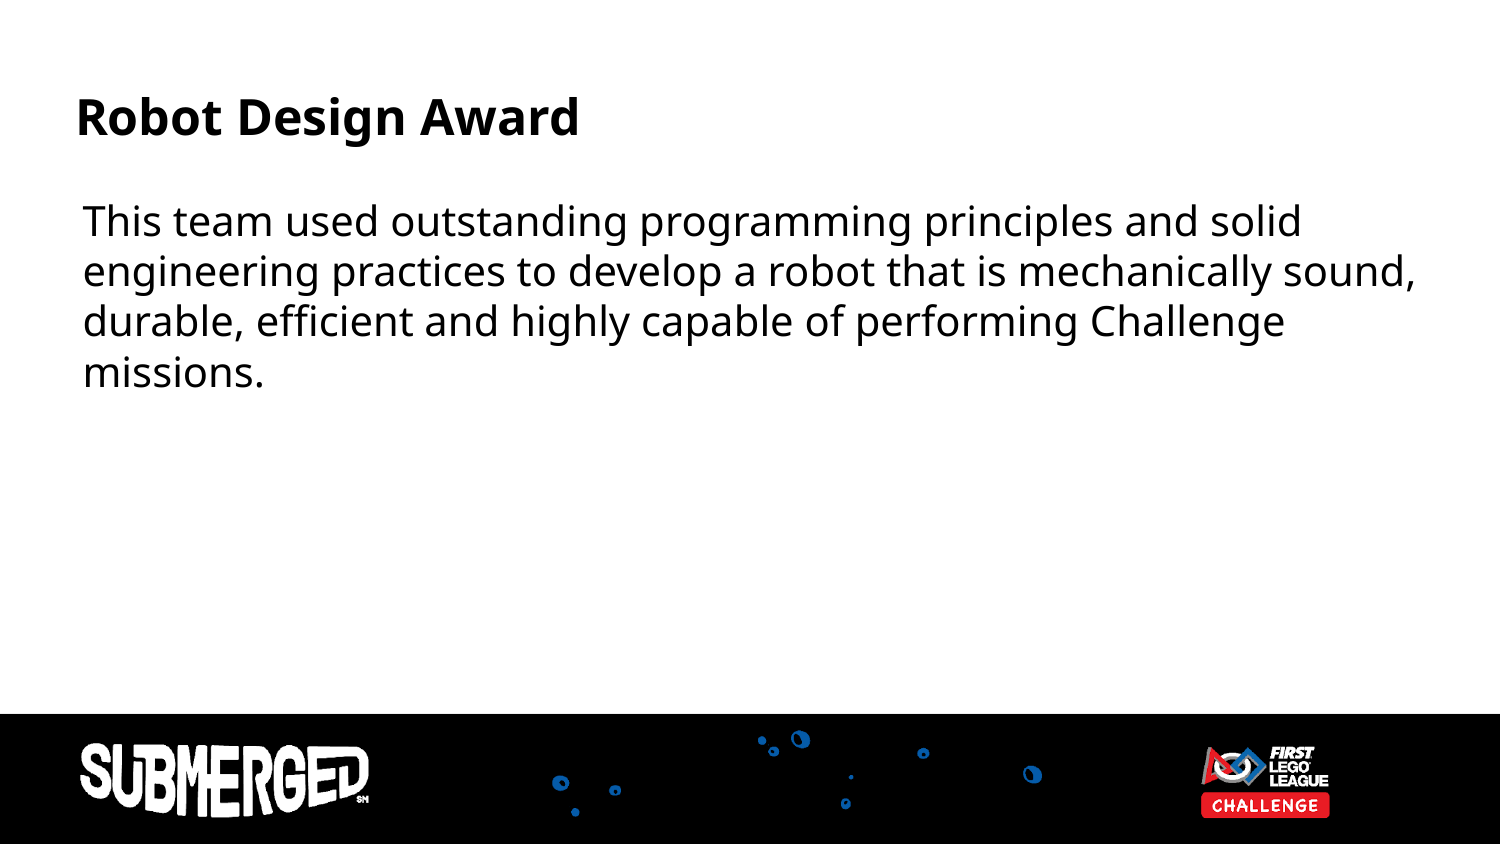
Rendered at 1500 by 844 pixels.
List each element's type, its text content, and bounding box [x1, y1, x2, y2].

list This team used outstanding programming principles and solid engineering practices to develop a robot that is mechanically sound, durable, efficient and highly capable of performing Challenge missions. [75, 187, 1435, 585]
picture [0, 0, 1500, 844]
title Robot Design Award [75, 65, 1435, 166]
